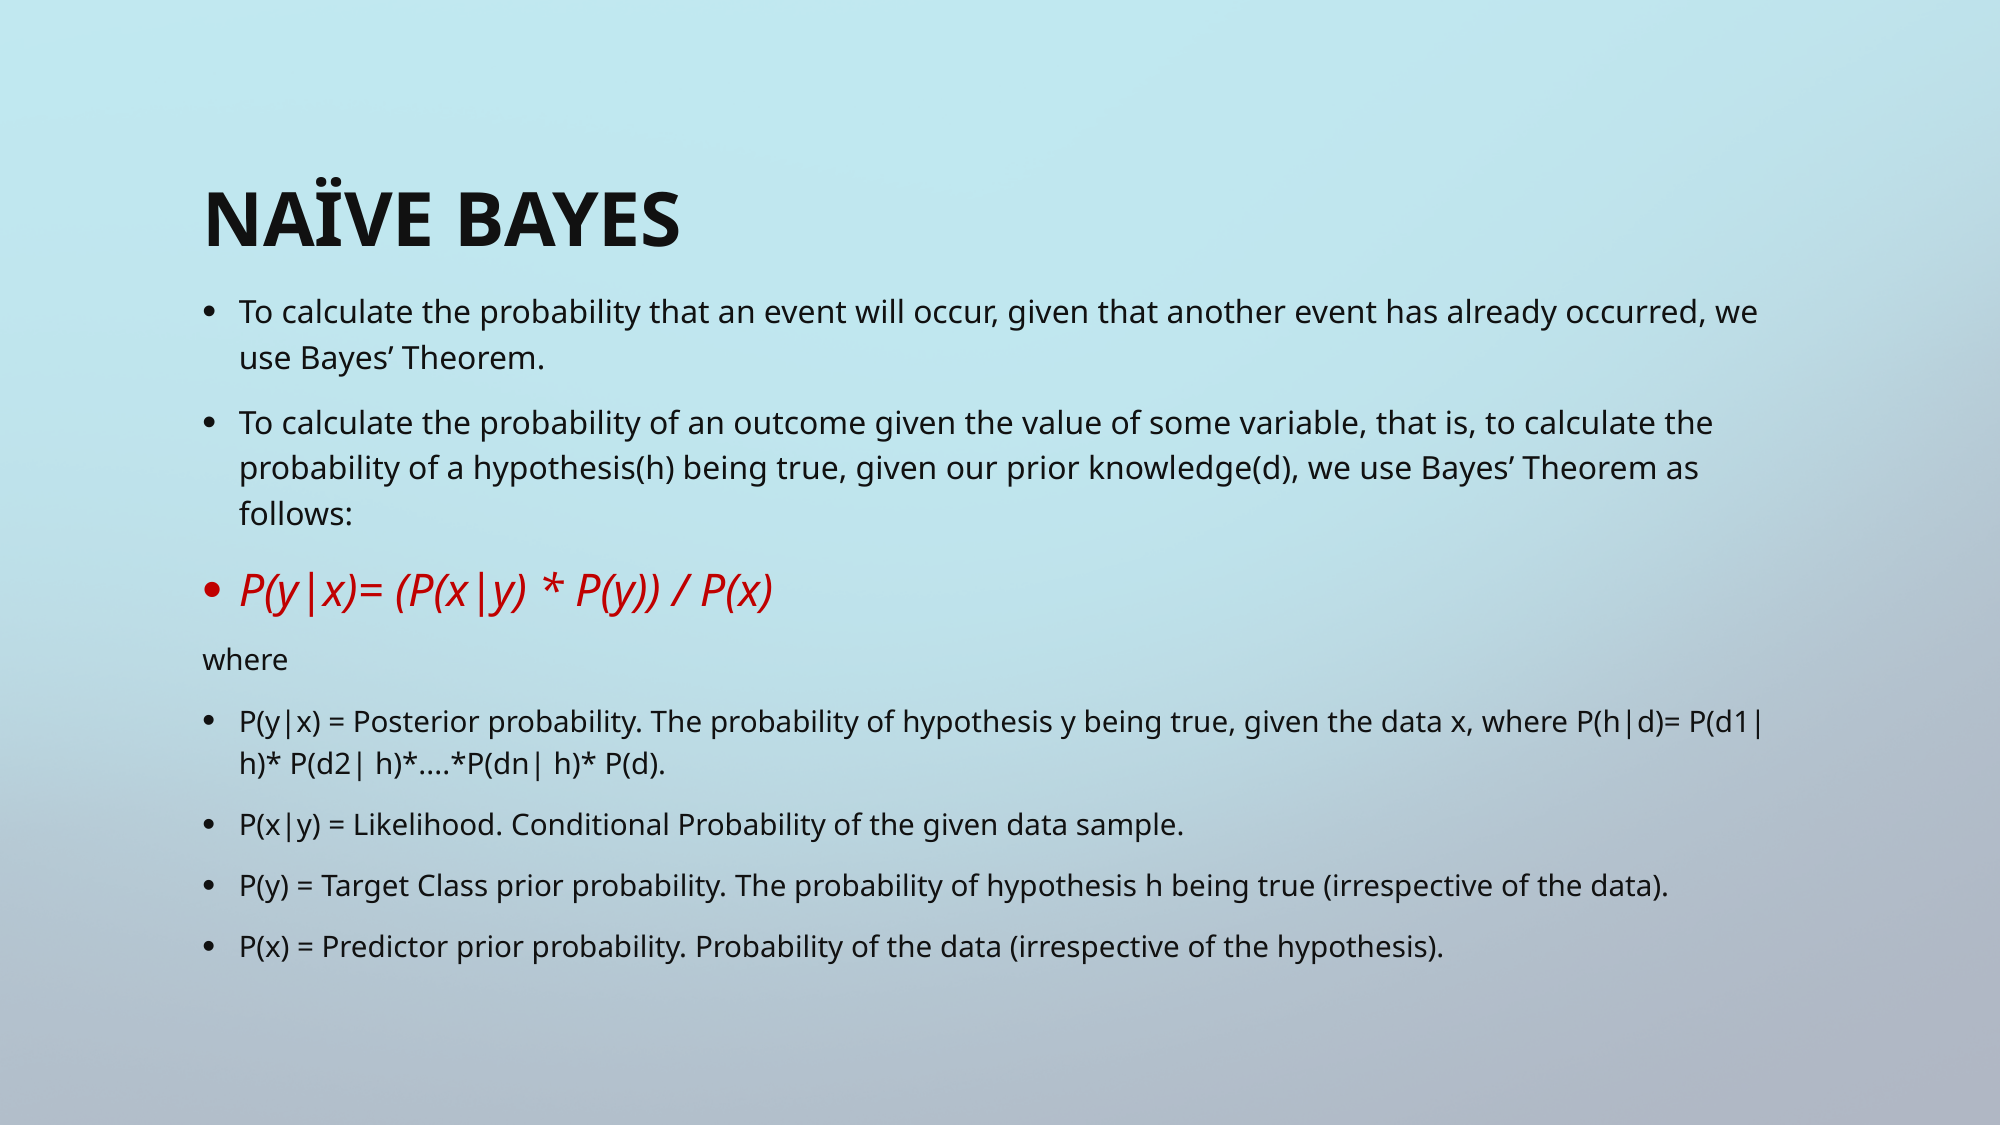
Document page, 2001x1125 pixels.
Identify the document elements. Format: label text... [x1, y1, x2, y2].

list To calculate the probability that an event will occur, given that another event has already occurred, we use Bayes’ Theorem. To calculate the probability of an outcome given the value of some variable, that is, to calculate the probability of a hypothesis(h) being true, given our prior knowledge(d), we use Bayes’ Theorem as follows: P(y|x)= (P(x|y) * P(y)) / P(x) where P(y|x) = Posterior probability. The probability of hypothesis y being true, given the data x, where P(h|d)= P(d1| h)* P(d2| h)*....*P(dn| h)* P(d). P(x|y) = Likelihood. Conditional Probability of the given data sample. P(y) = Target Class prior probability. The probability of hypothesis h being true (irrespective of the data). P(x) = Predictor prior probability. Probability of the data (irrespective of the hypothesis). [187, 276, 1813, 974]
title Naïve Bayes [187, 101, 1813, 276]
